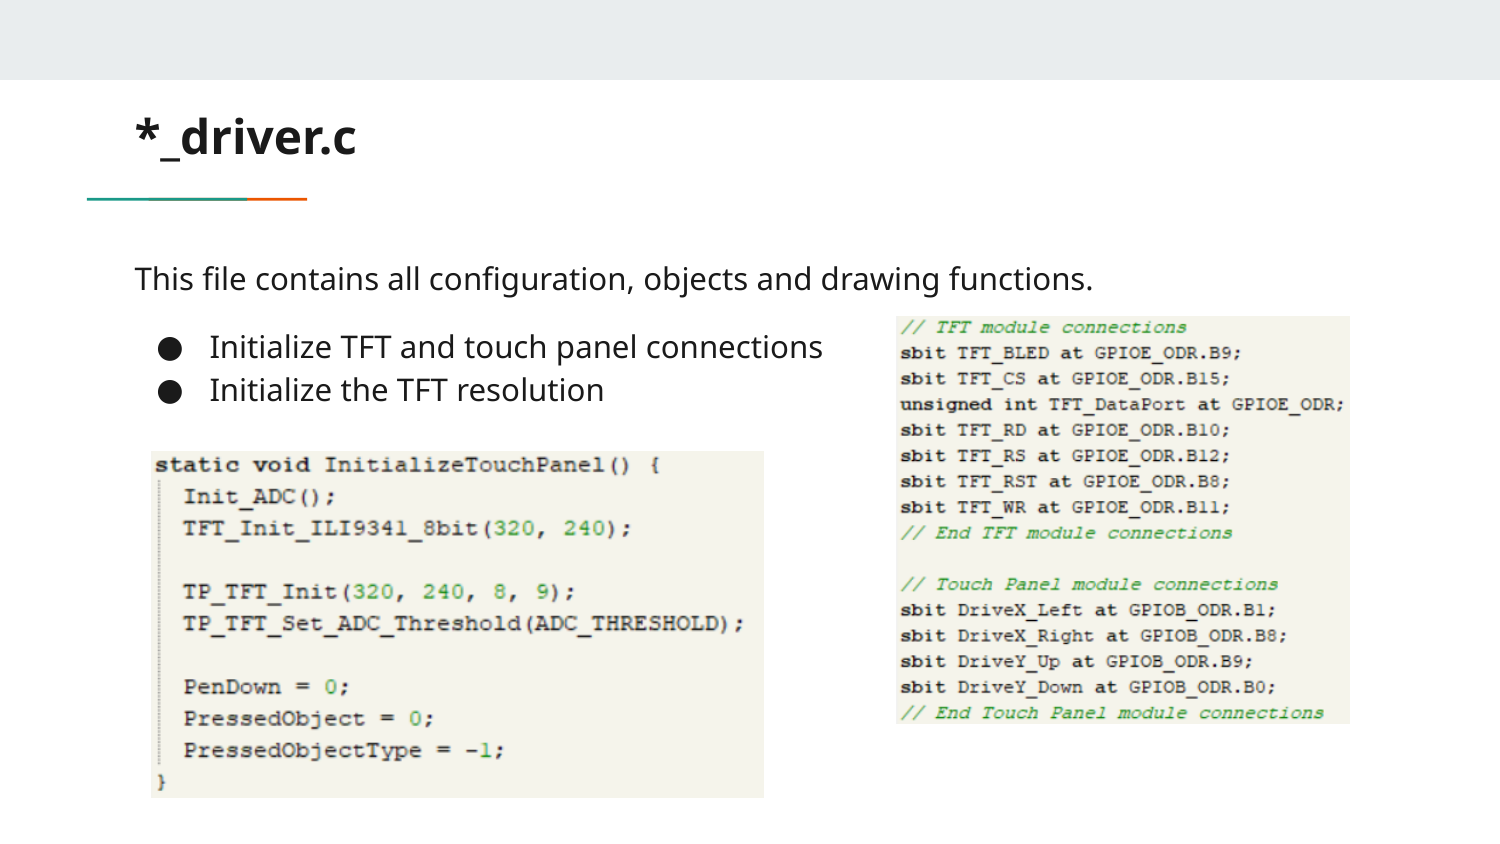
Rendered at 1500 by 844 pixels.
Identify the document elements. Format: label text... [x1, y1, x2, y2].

picture [896, 316, 1350, 725]
list This file contains all configuration, objects and drawing functions. Initialize TFT and touch panel connections Initialize the TFT resolution [119, 238, 1381, 712]
picture [150, 451, 765, 799]
title *_driver.c [119, 91, 1381, 180]
